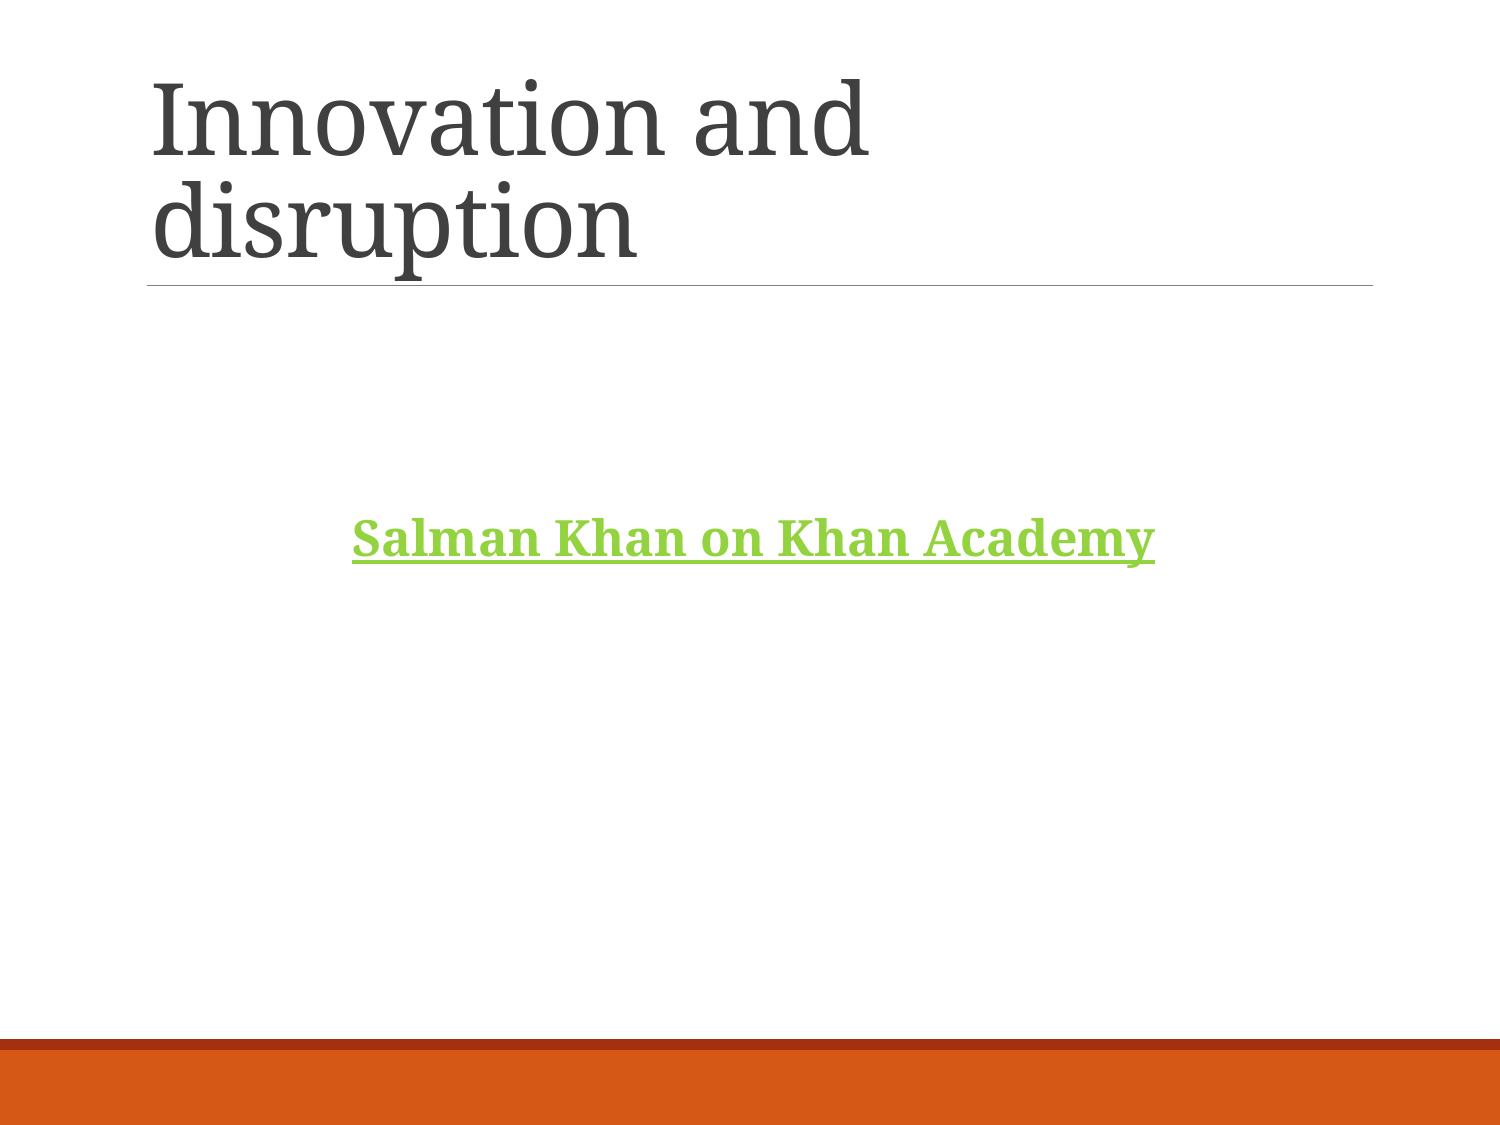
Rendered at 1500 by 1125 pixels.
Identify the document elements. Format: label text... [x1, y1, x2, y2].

title Innovation and disruption [135, 47, 1373, 285]
list Salman Khan on Khan Academy [135, 302, 1373, 963]
